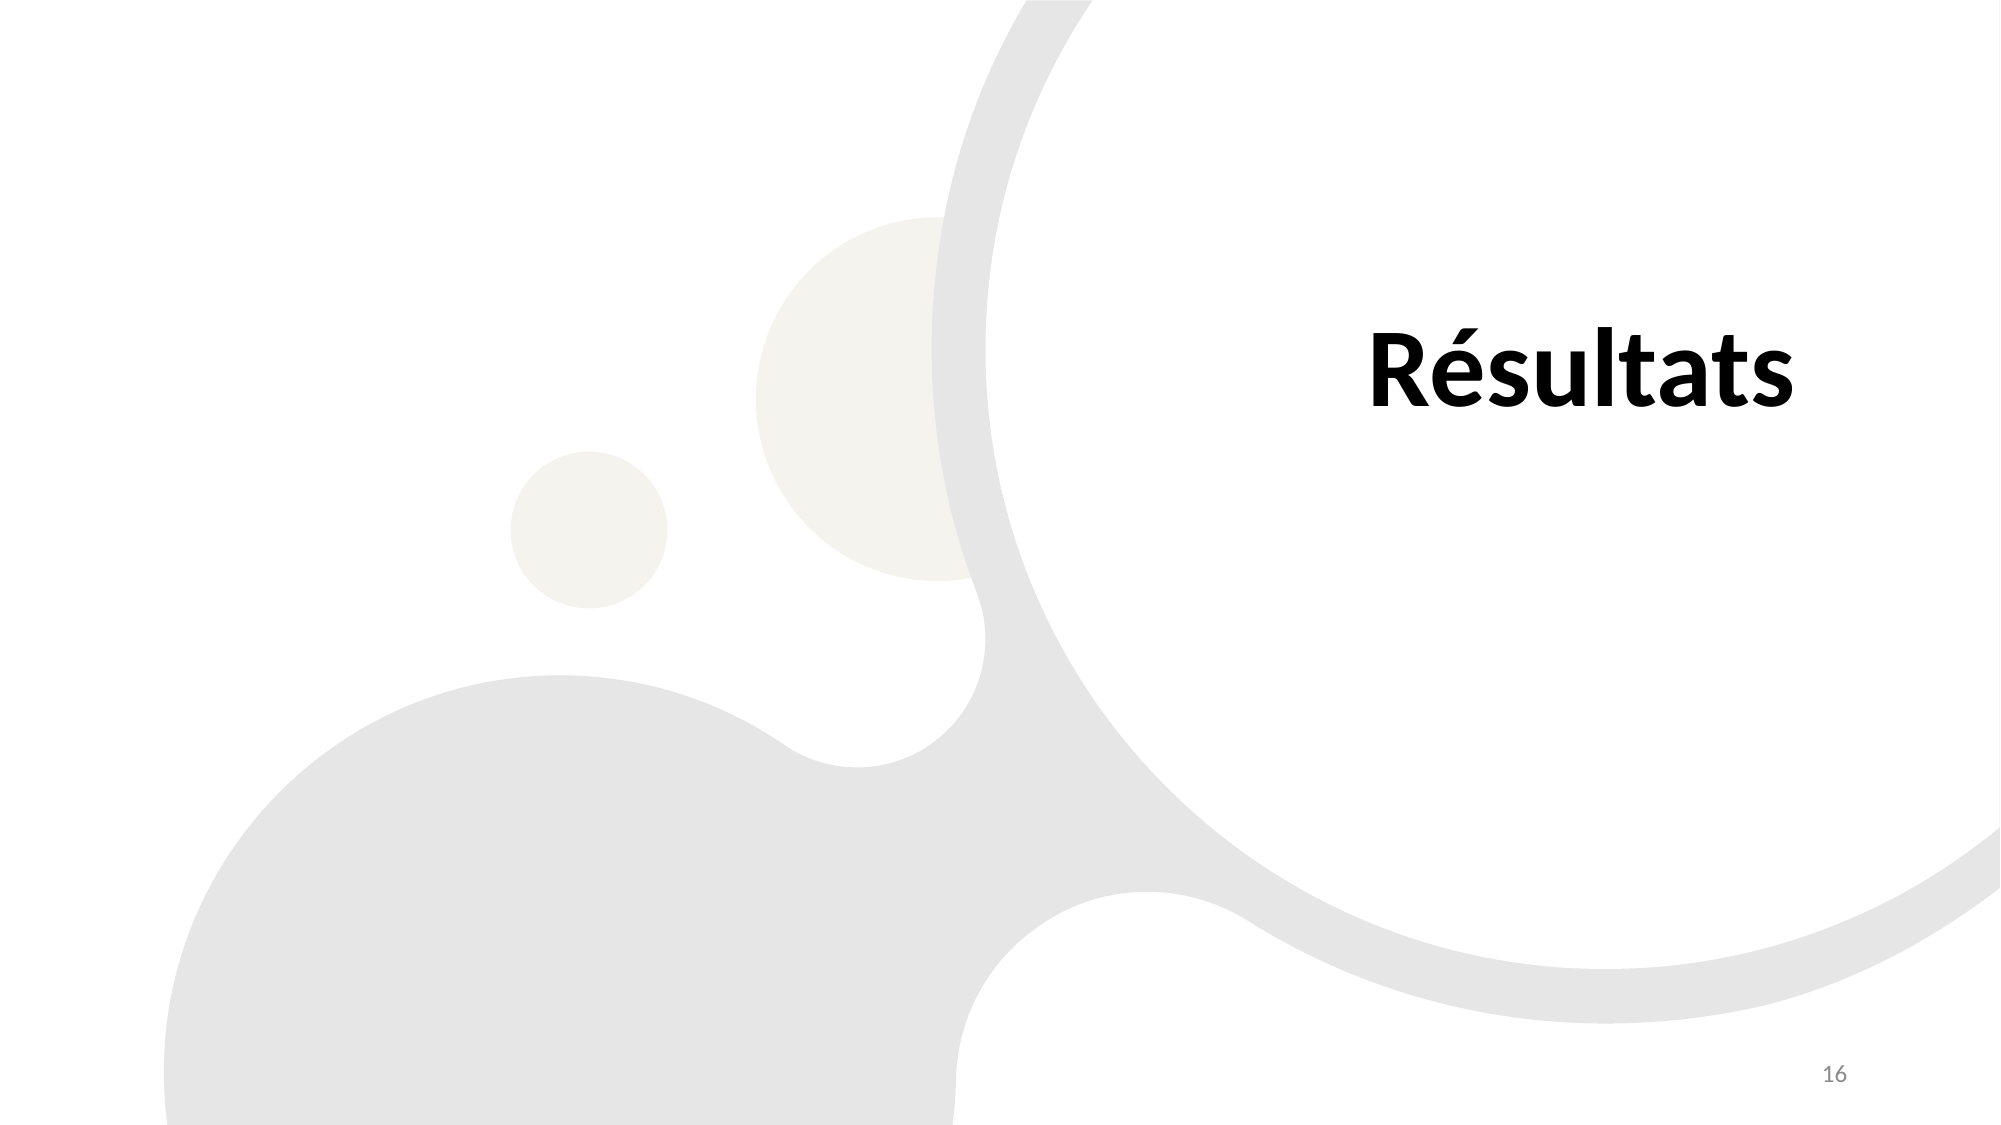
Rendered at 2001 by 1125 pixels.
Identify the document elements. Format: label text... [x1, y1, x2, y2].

title Résultats [1046, 295, 1811, 439]
slide_number 16 [1650, 1042, 1863, 1103]
